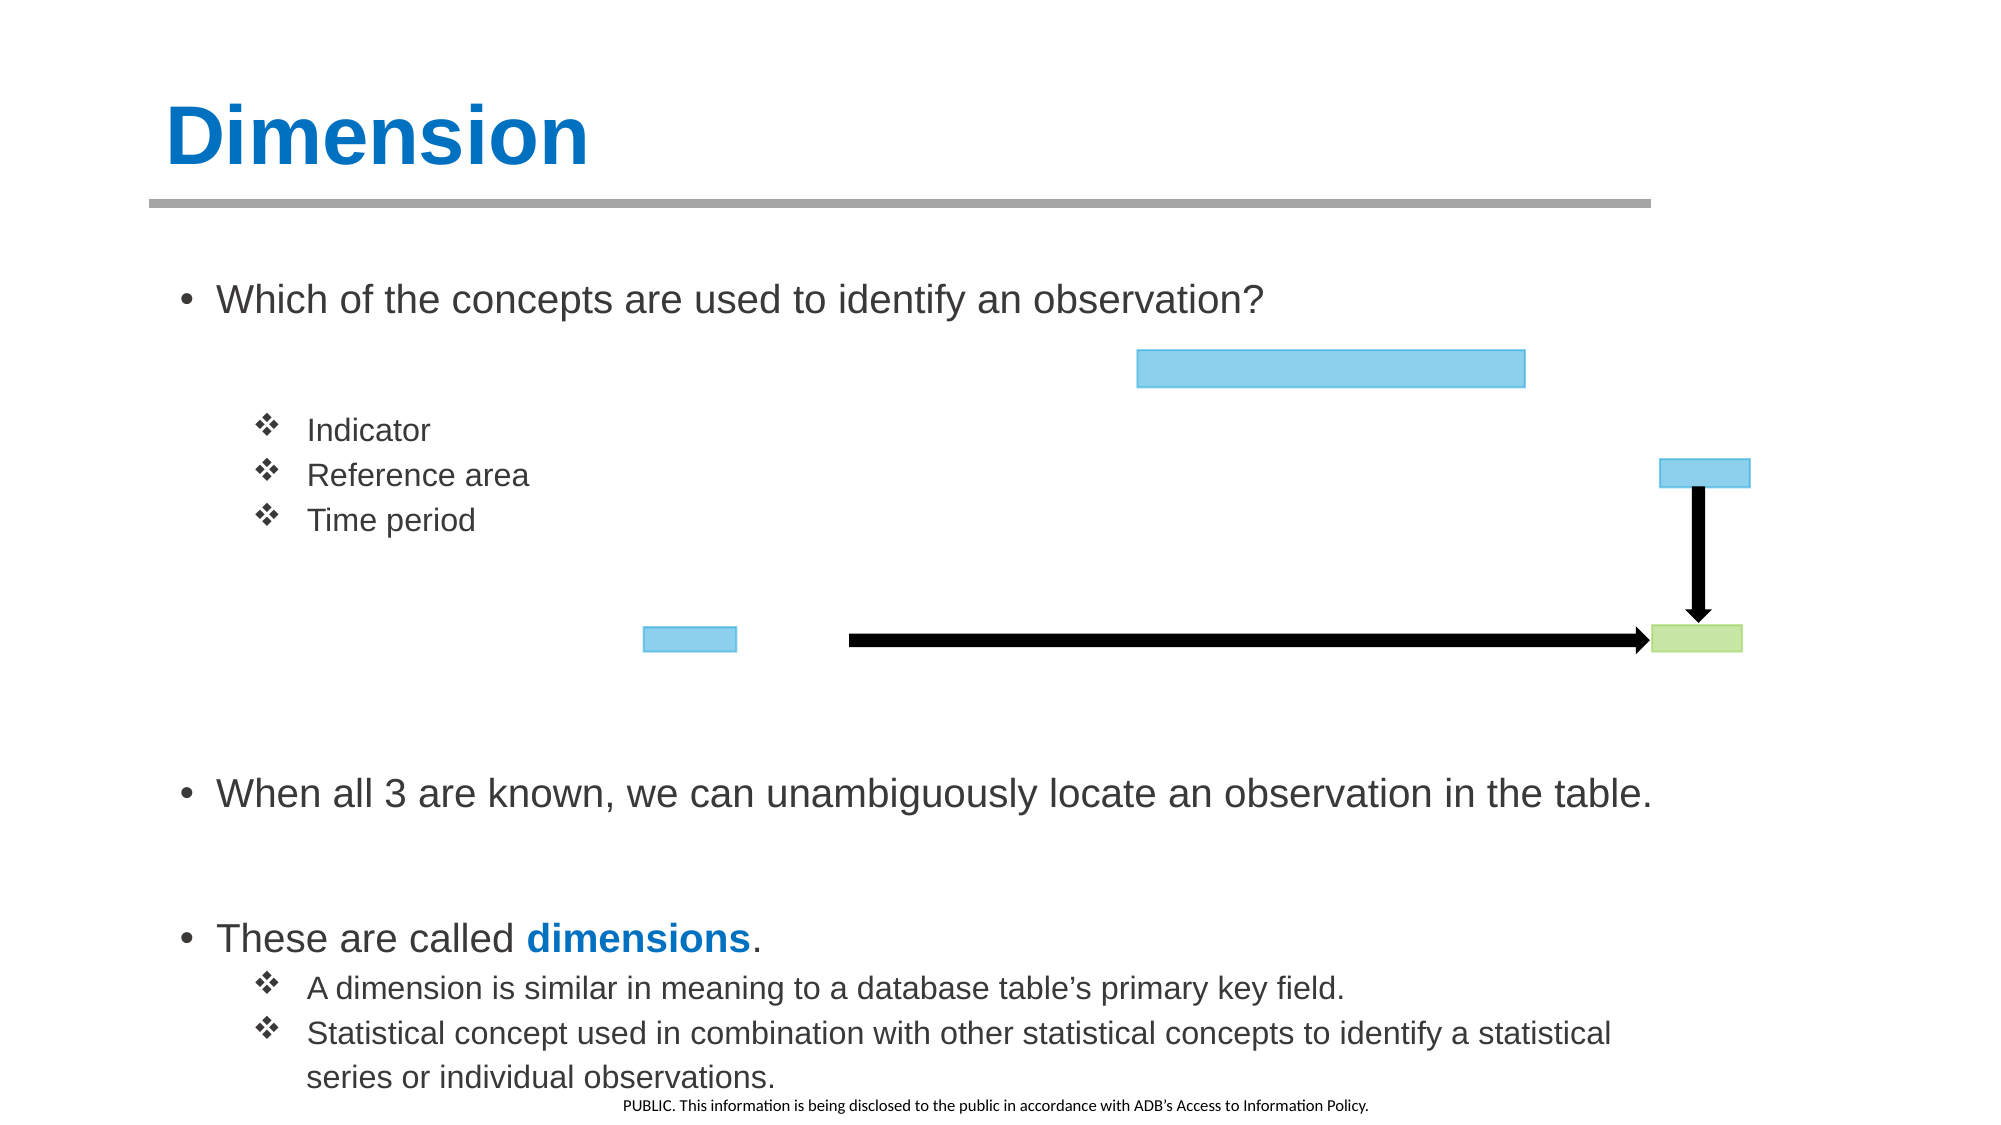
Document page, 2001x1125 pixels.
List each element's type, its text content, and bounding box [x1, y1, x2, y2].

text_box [643, 346, 1900, 688]
text_box [149, 199, 1651, 208]
text_box Dimension [149, 75, 1488, 199]
list Which of the concepts are used to identify an observation? Indicator Reference area Time period When all 3 are known, we can unambiguously locate an observation in the table. These are called dimensions. A dimension is similar in meaning to a database table’s primary key field. Statistical concept used in combination with other statistical concepts to identify a statistical series or individual observations. [164, 271, 1960, 1106]
